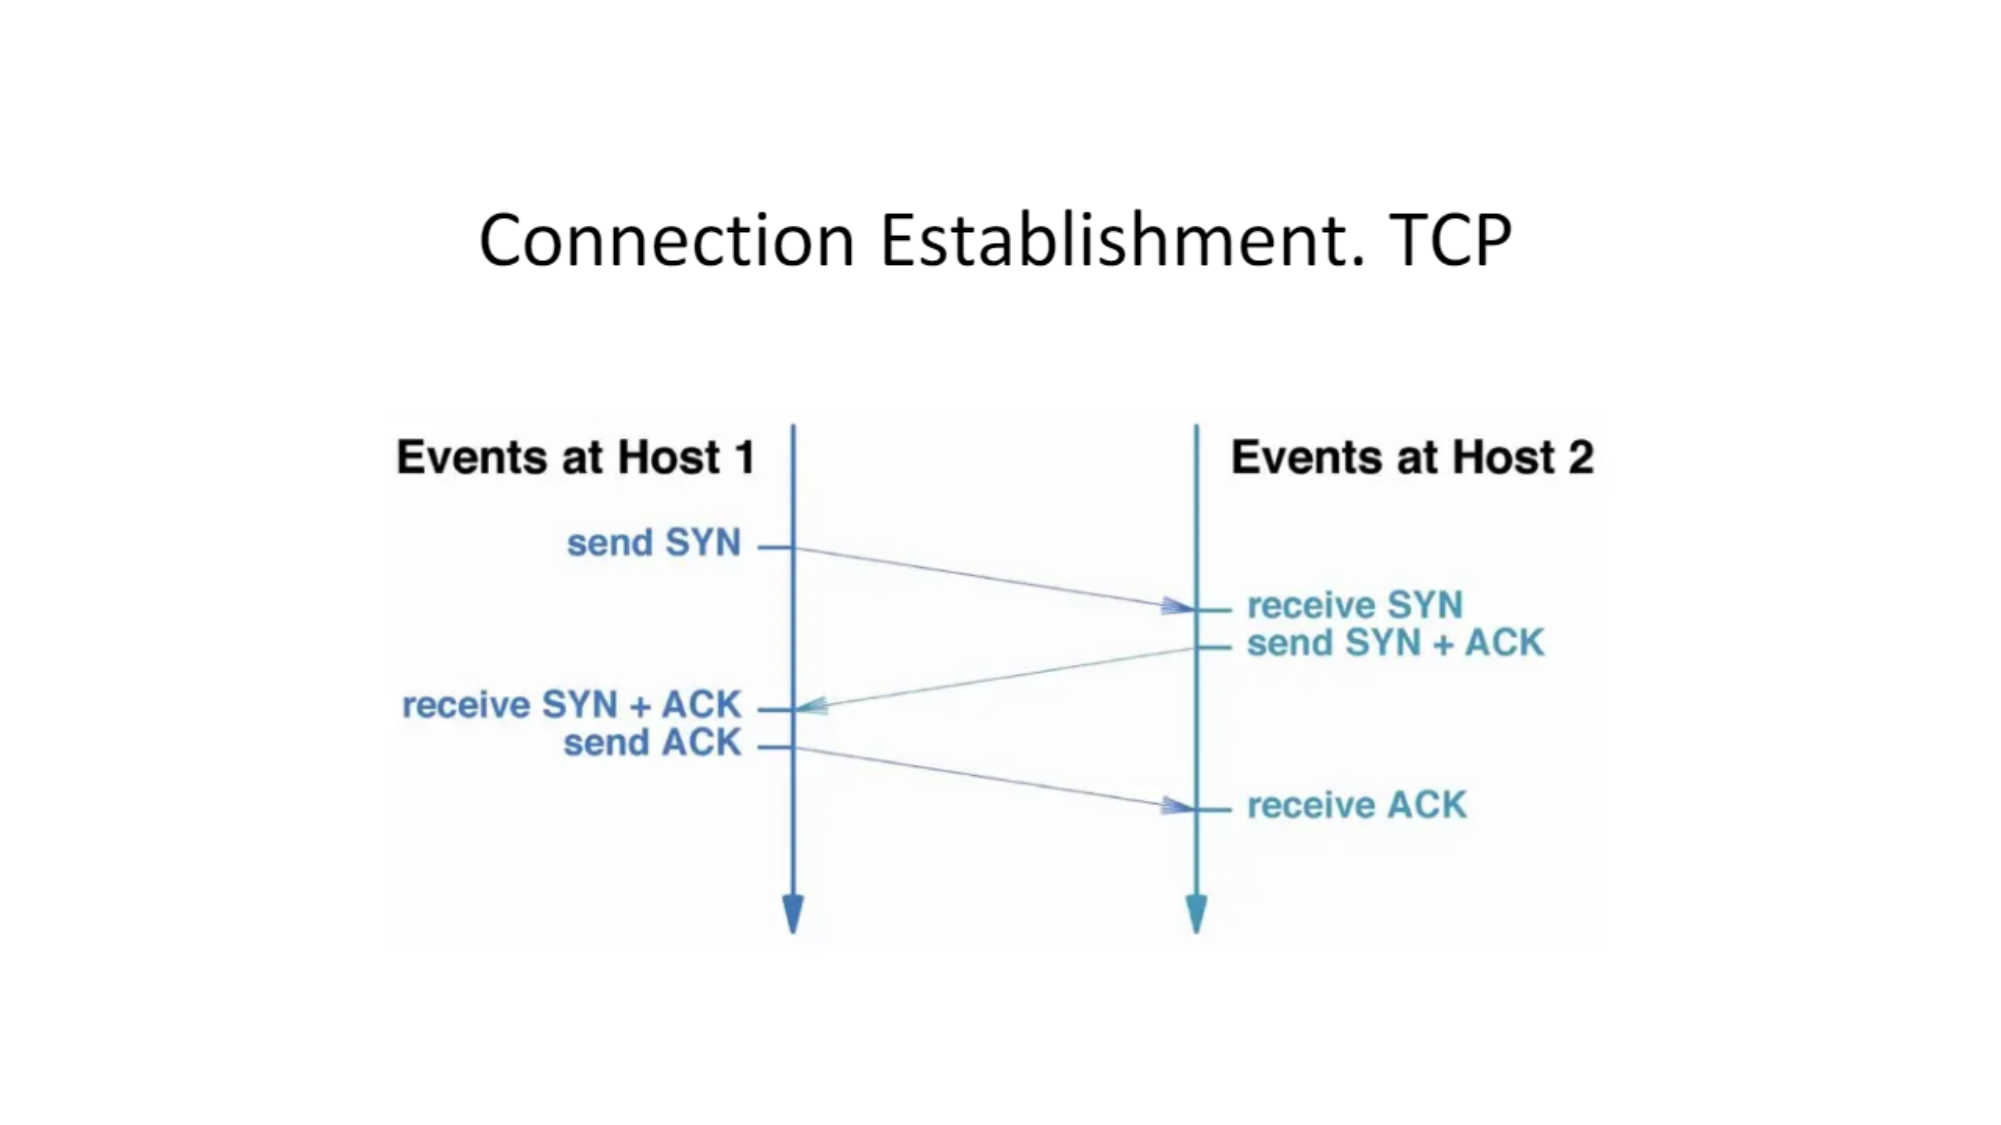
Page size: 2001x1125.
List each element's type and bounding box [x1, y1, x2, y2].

picture [367, 153, 1633, 972]
